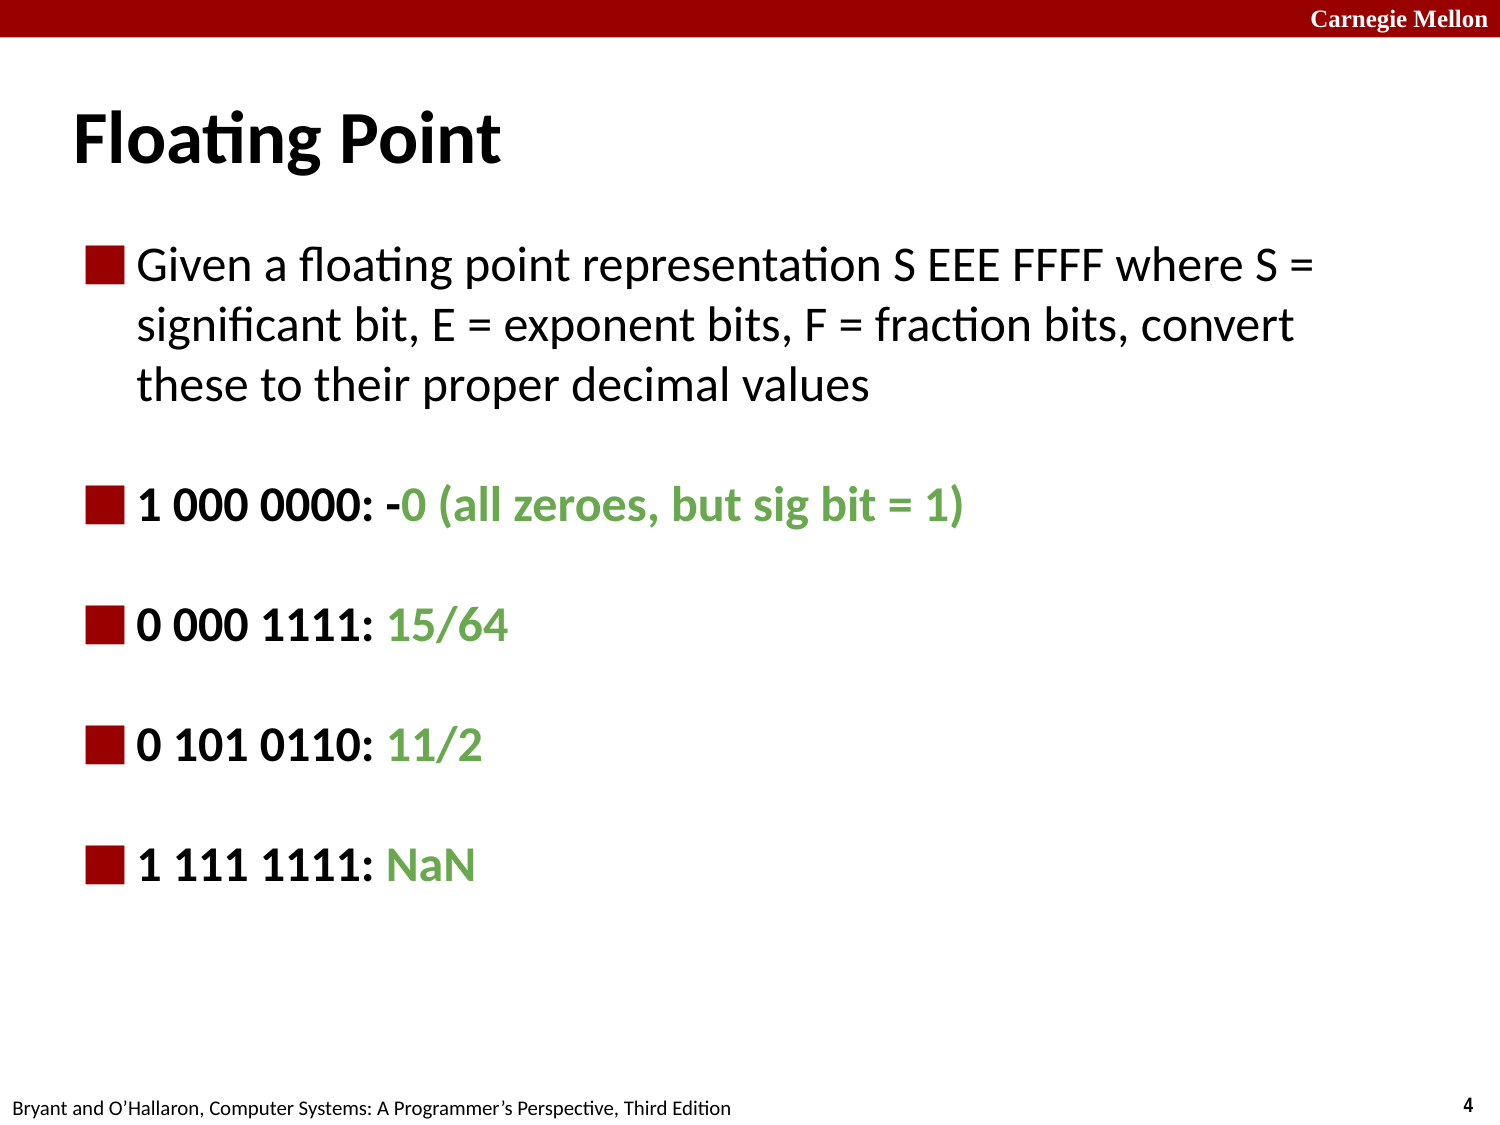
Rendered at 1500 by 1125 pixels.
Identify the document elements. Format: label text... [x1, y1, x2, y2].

title Floating Point [58, 71, 1304, 197]
list Given a floating point representation S EEE FFFF where S = significant bit, E = exponent bits, F = fraction bits, convert these to their proper decimal values 1 000 0000: -0 (all zeroes, but sig bit = 1) 0 000 1111: 15/64 0 101 0110: 11/2 1 111 1111: NaN [65, 223, 1361, 1040]
